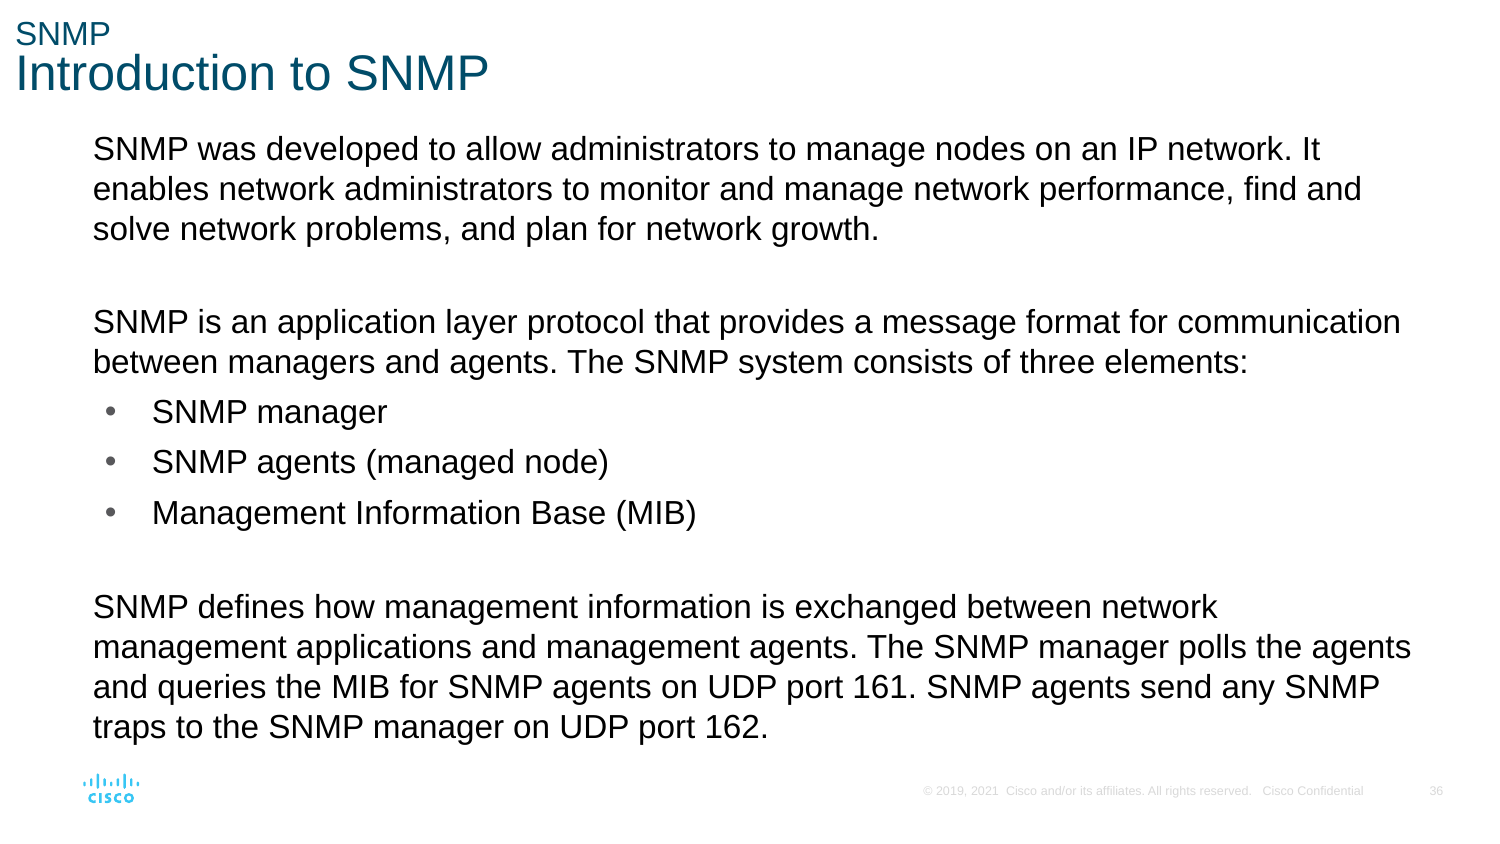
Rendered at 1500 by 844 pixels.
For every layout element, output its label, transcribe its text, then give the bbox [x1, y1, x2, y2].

title SNMP Introduction to SNMP [0, 0, 1369, 121]
list SNMP was developed to allow administrators to manage nodes on an IP network. It enables network administrators to monitor and manage network performance, find and solve network problems, and plan for network growth. SNMP is an application layer protocol that provides a message format for communication between managers and agents. The SNMP system consists of three elements: SNMP manager SNMP agents (managed node) Management Information Base (MIB) SNMP defines how management information is exchanged between network management applications and management agents. The SNMP manager polls the agents and queries the MIB for SNMP agents on UDP port 161. SNMP agents send any SNMP traps to the SNMP manager on UDP port 162. [77, 120, 1437, 726]
